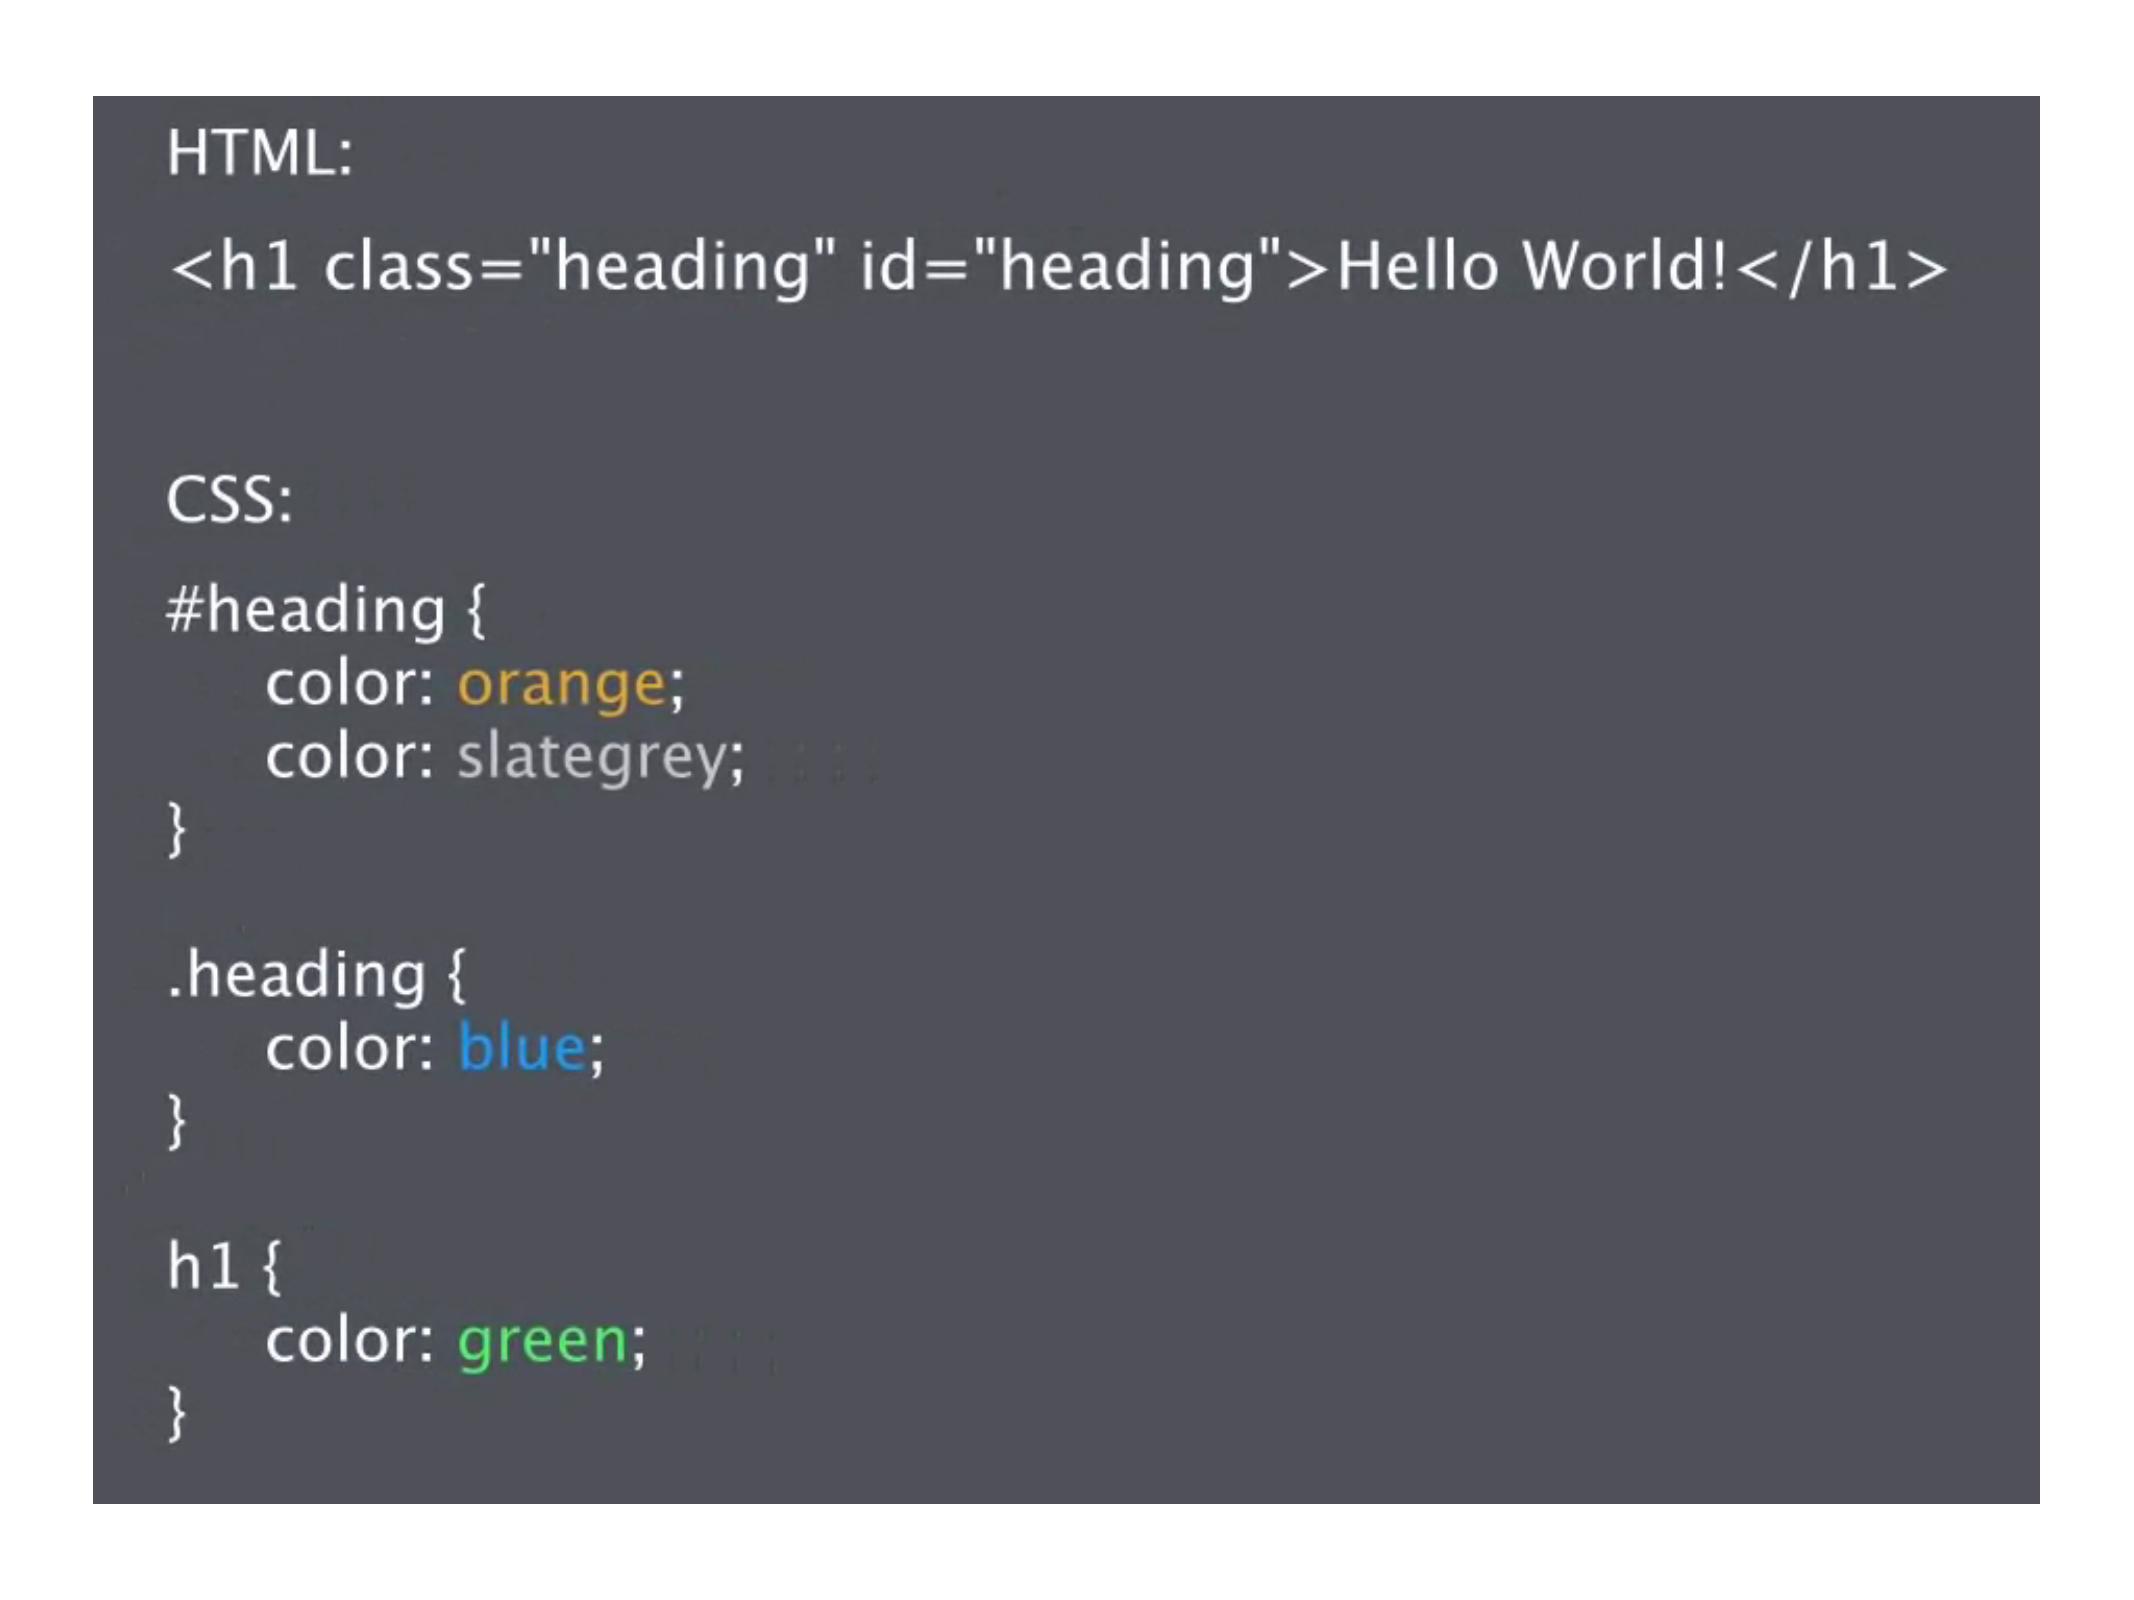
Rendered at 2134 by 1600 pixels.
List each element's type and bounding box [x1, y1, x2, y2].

picture [93, 96, 2040, 1504]
